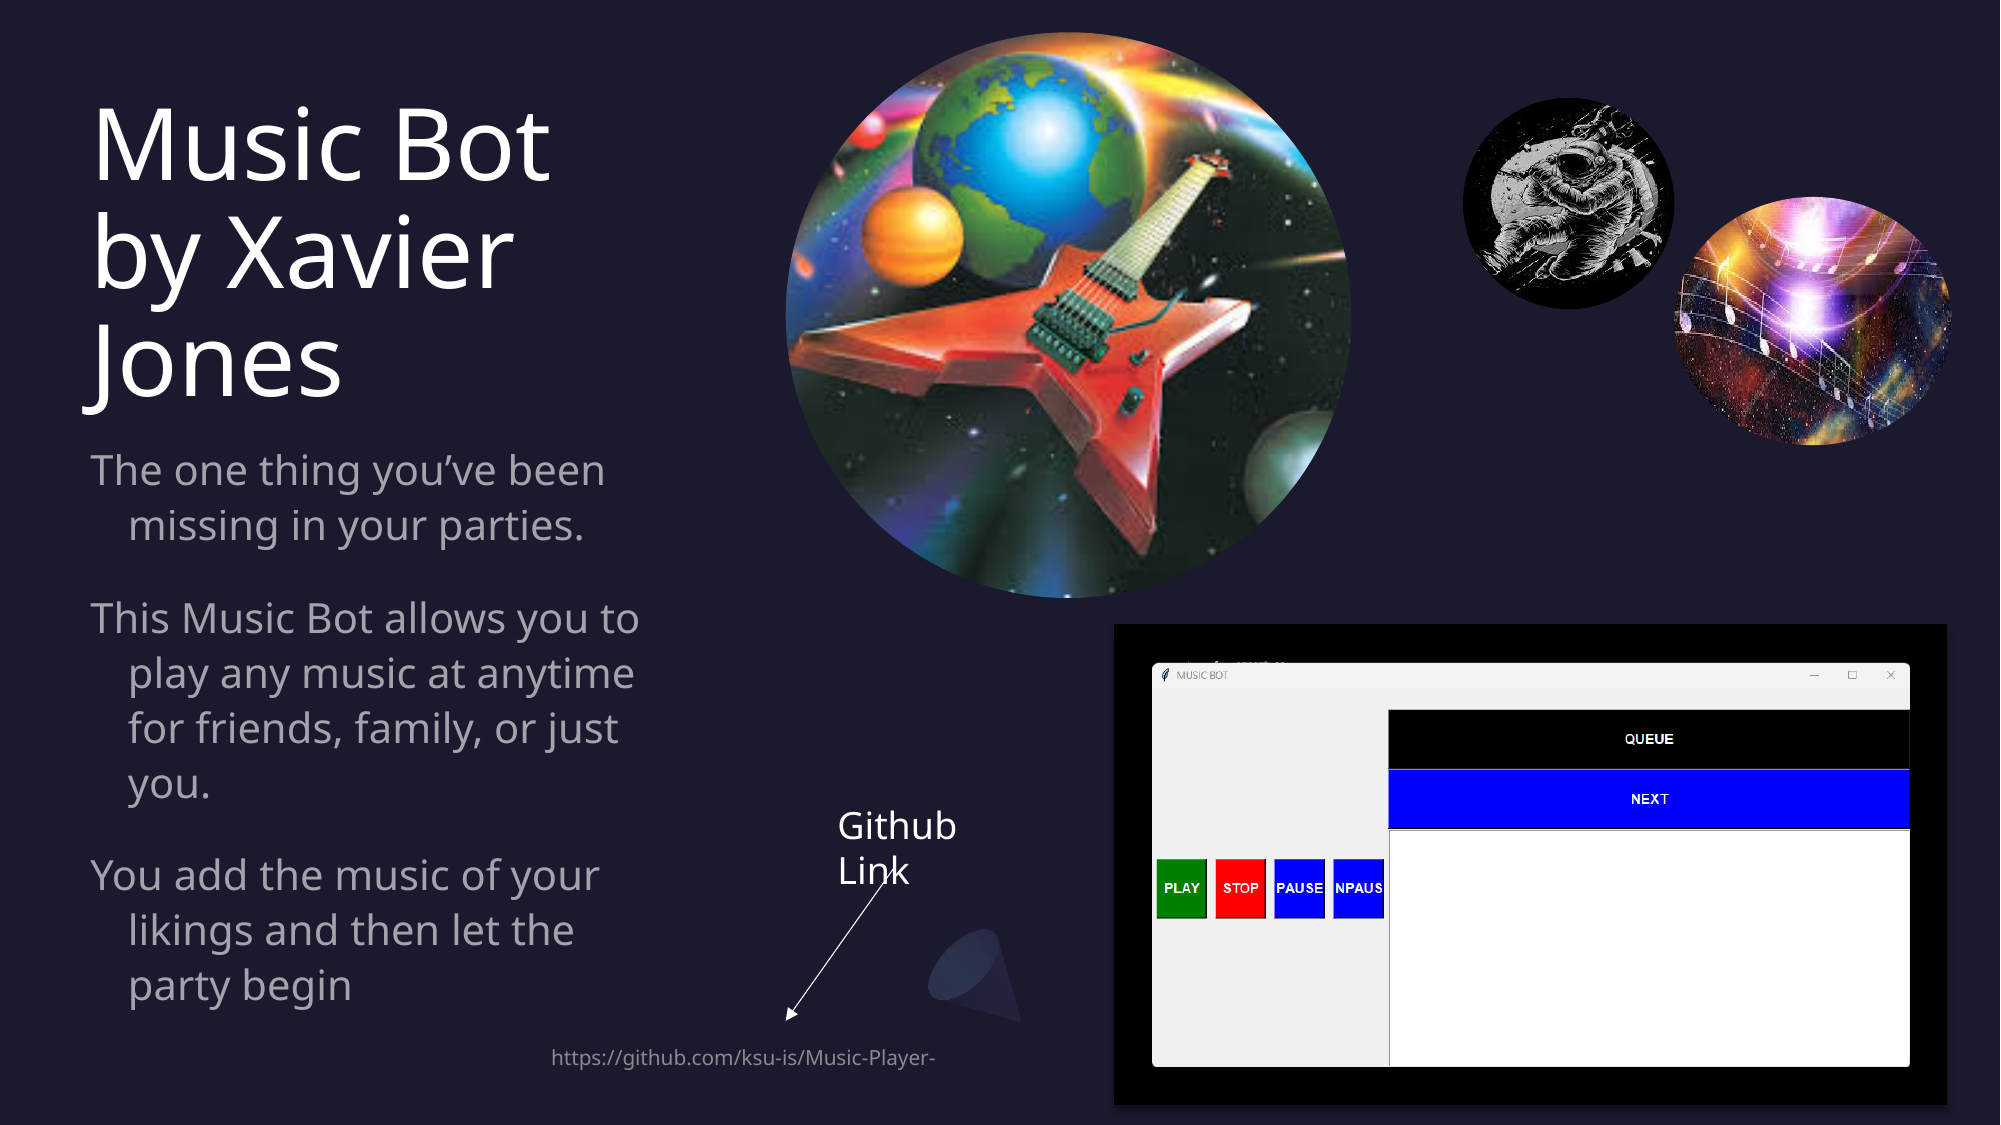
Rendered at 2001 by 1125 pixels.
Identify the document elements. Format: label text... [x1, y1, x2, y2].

text_box Github Link [822, 794, 1041, 900]
picture [785, 32, 1352, 598]
title Music Bot by Xavier Jones [90, 90, 676, 418]
picture [1151, 661, 1910, 1068]
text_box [785, 865, 896, 1021]
picture [1462, 97, 1952, 446]
footer https://github.com/ksu-is/Music-Player- [551, 1020, 1109, 1093]
list The one thing you’ve been missing in your parties. This Music Bot allows you to play any music at anytime for friends, family, or just you. You add the music of your likings and then let the party begin [90, 439, 676, 1000]
